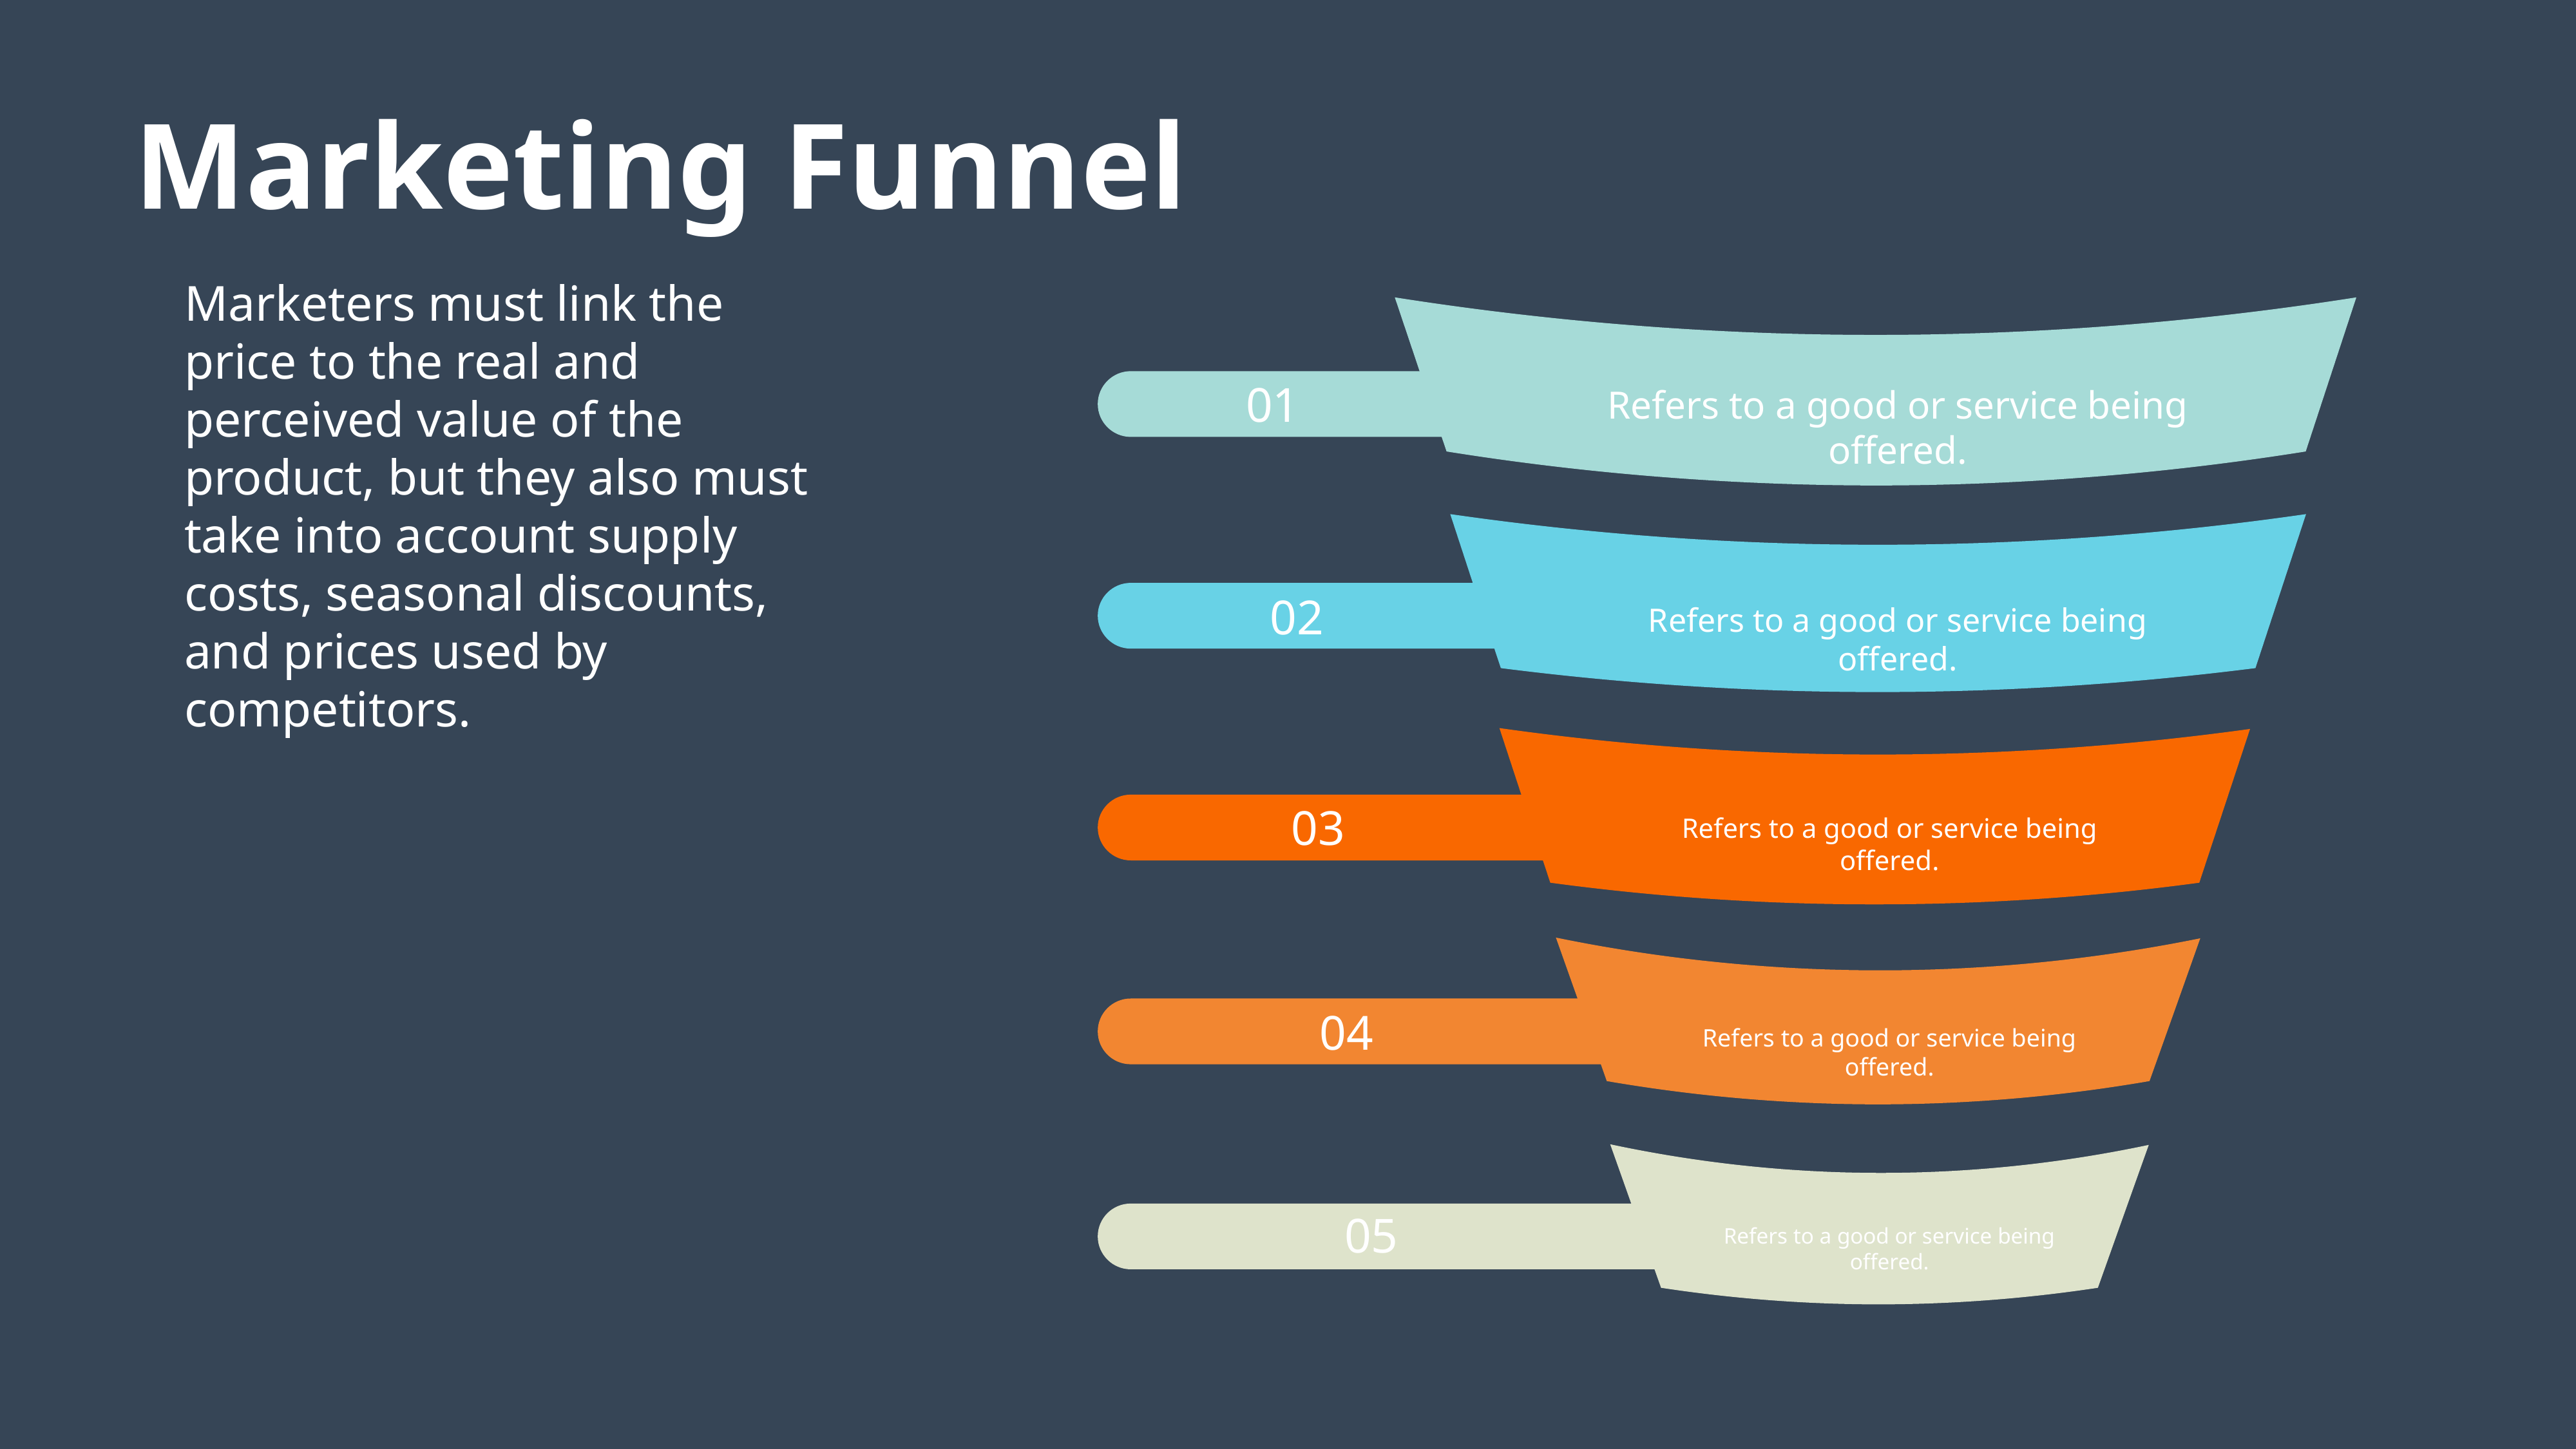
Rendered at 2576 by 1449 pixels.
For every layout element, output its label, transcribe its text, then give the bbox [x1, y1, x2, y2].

text_box [1499, 728, 2250, 905]
text_box [1098, 794, 1543, 861]
text_box [1384, 998, 1600, 1065]
text_box [1098, 371, 1441, 437]
text_box [1556, 937, 2200, 1104]
text_box [1610, 1144, 2149, 1305]
text_box [1656, 477, 2097, 486]
text_box Refers to a good or service being offered. [1635, 806, 2144, 881]
text_box 03 [1282, 793, 1355, 860]
text_box 04 [1310, 998, 1384, 1065]
text_box [1098, 1203, 1654, 1269]
text_box [1334, 583, 1494, 649]
text_box Marketers must link the price to the real and perceived value of the product, but they also must take into account supply costs, seasonal discounts, and prices used by competitors. [175, 267, 848, 741]
text_box [1450, 514, 2306, 677]
text_box [1098, 998, 1310, 1065]
text_box 01 [1236, 370, 1310, 437]
text_box Marketing Funnel [124, 86, 1197, 238]
text_box [1633, 682, 2123, 692]
text_box Refers to a good or service being offered. [1580, 595, 2215, 682]
text_box [1395, 297, 2356, 465]
text_box [1098, 583, 1261, 649]
text_box 02 [1261, 583, 1334, 649]
text_box Refers to a good or service being offered. [1683, 1217, 2097, 1279]
text_box Refers to a good or service being offered. [1654, 1018, 2125, 1085]
text_box Refers to a good or service being offered. [1538, 376, 2258, 477]
text_box 05 [1335, 1201, 1408, 1267]
